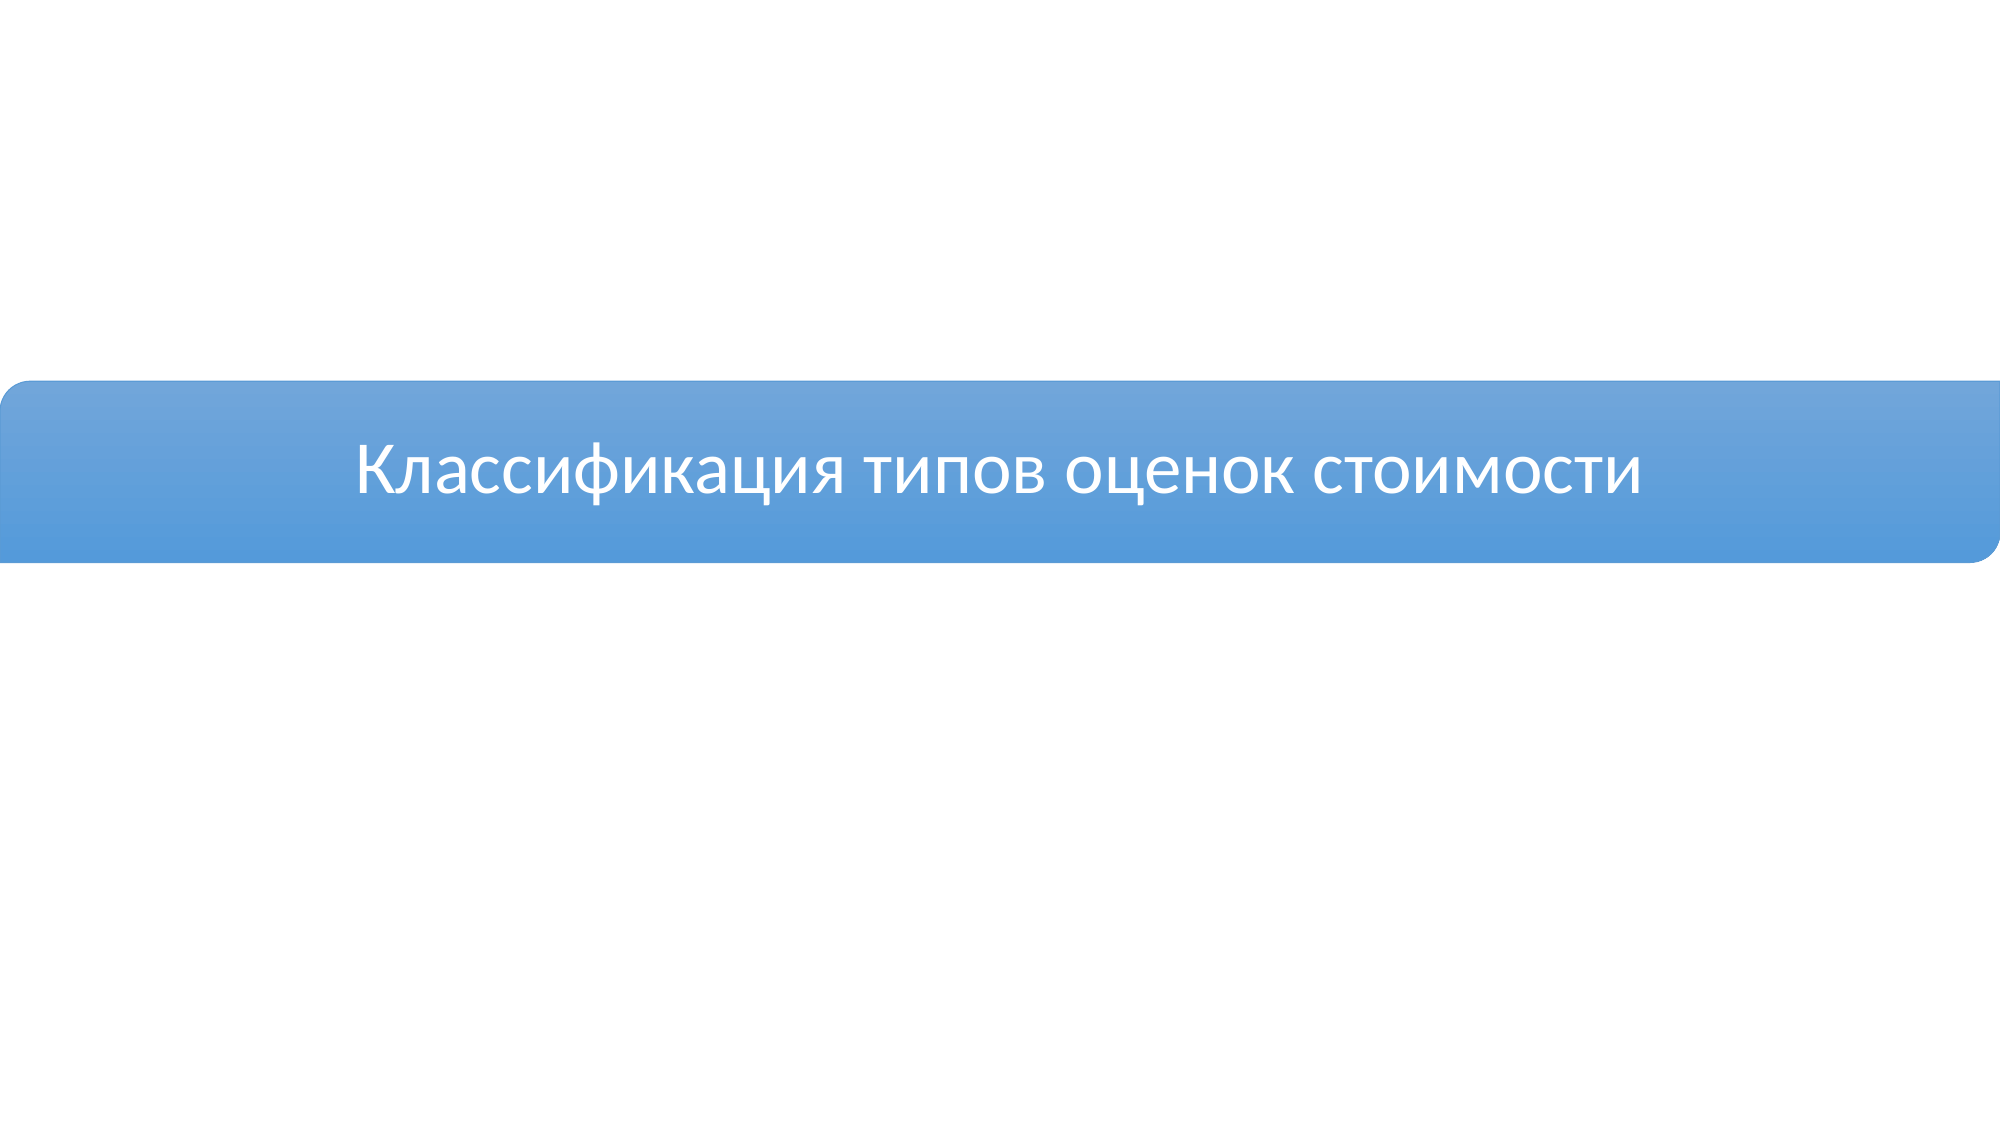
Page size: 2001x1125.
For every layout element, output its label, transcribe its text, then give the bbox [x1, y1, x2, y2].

text_box [0, 380, 2000, 564]
text_box Классификация типов оценок стоимости [249, 410, 1751, 561]
